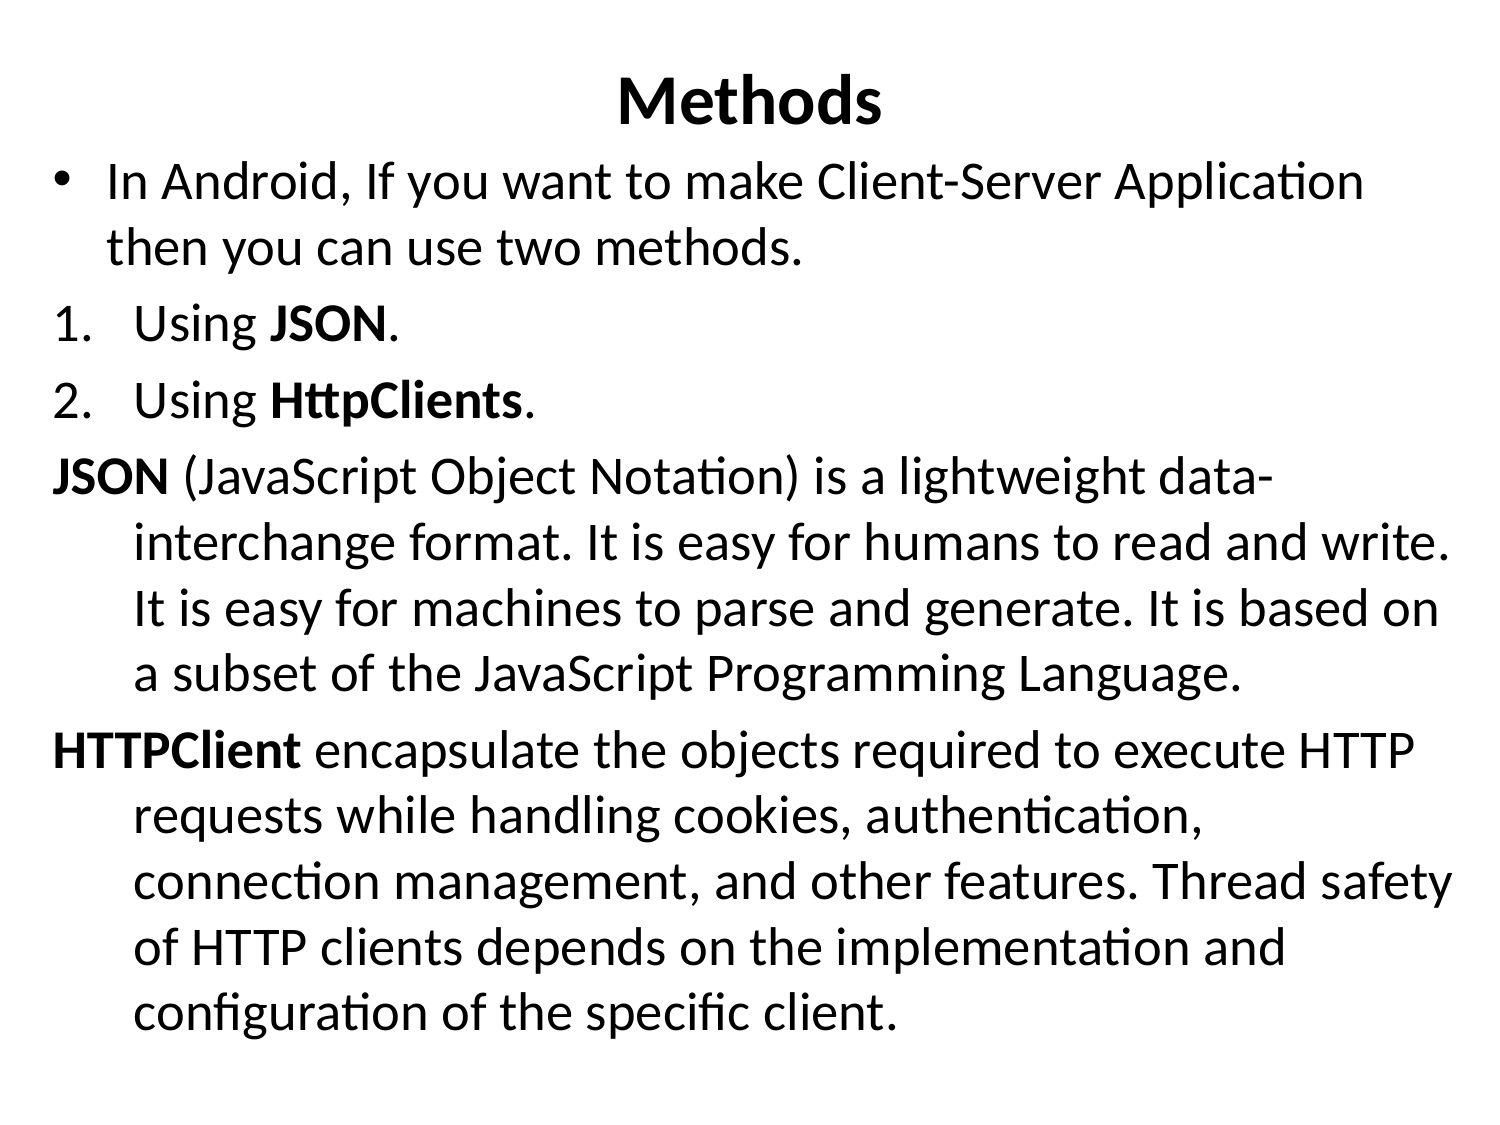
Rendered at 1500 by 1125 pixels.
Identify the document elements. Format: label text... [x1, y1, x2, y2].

title Methods [75, 45, 1425, 137]
list In Android, If you want to make Client-Server Application then you can use two methods. Using JSON. Using HttpClients. JSON (JavaScript Object Notation) is a lightweight data-interchange format. It is easy for humans to read and write. It is easy for machines to parse and generate. It is based on a subset of the JavaScript Programming Language. HTTPClient encapsulate the objects required to execute HTTP requests while handling cookies, authentication, connection management, and other features. Thread safety of HTTP clients depends on the implementation and configuration of the specific client. [37, 137, 1475, 1075]
